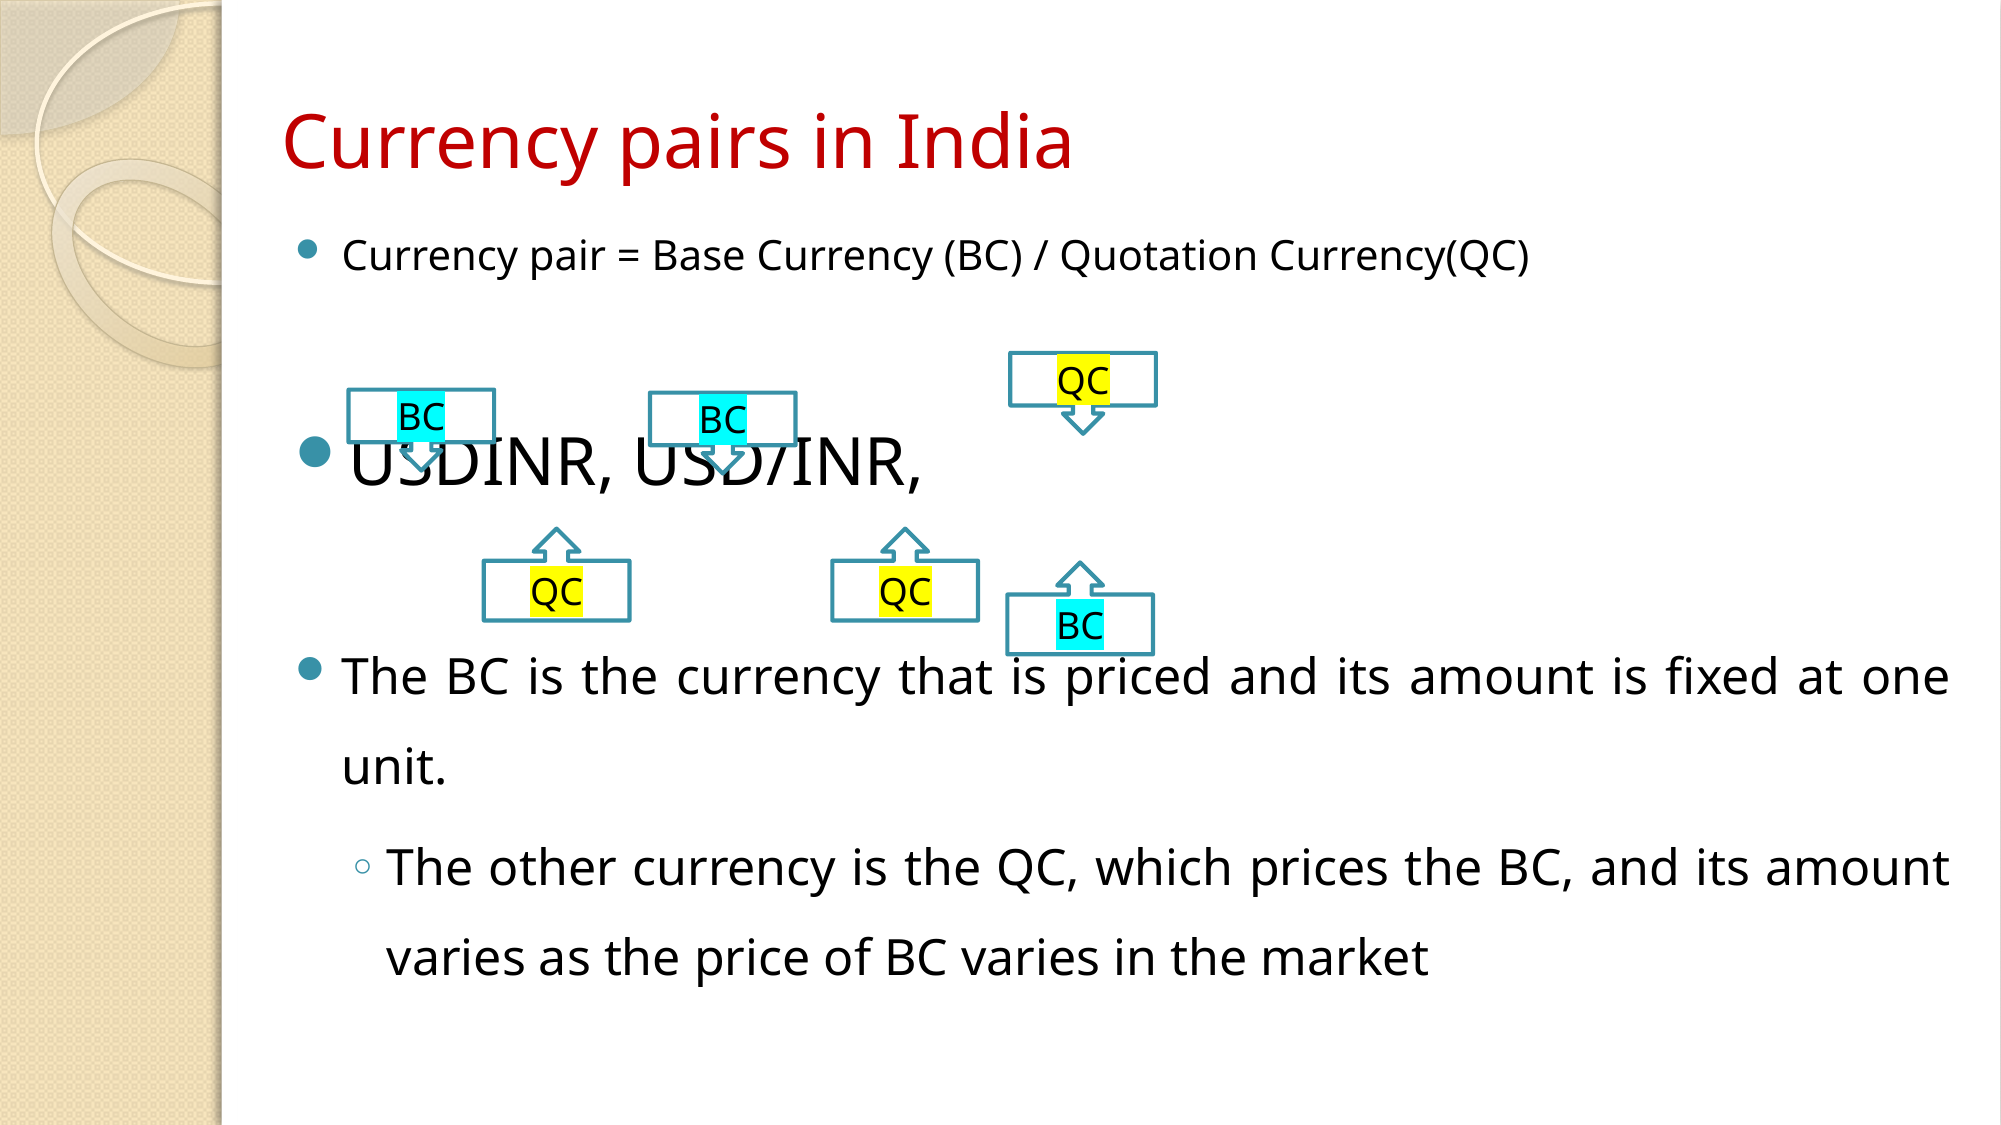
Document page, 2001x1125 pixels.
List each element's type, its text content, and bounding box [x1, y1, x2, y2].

text_box QC [830, 526, 981, 623]
text_box QC [481, 526, 632, 623]
text_box BC [647, 390, 798, 476]
title Currency pairs in India [266, 45, 1967, 233]
text_box BC [346, 387, 497, 473]
text_box BC [1005, 560, 1156, 657]
text_box QC [1008, 350, 1158, 436]
